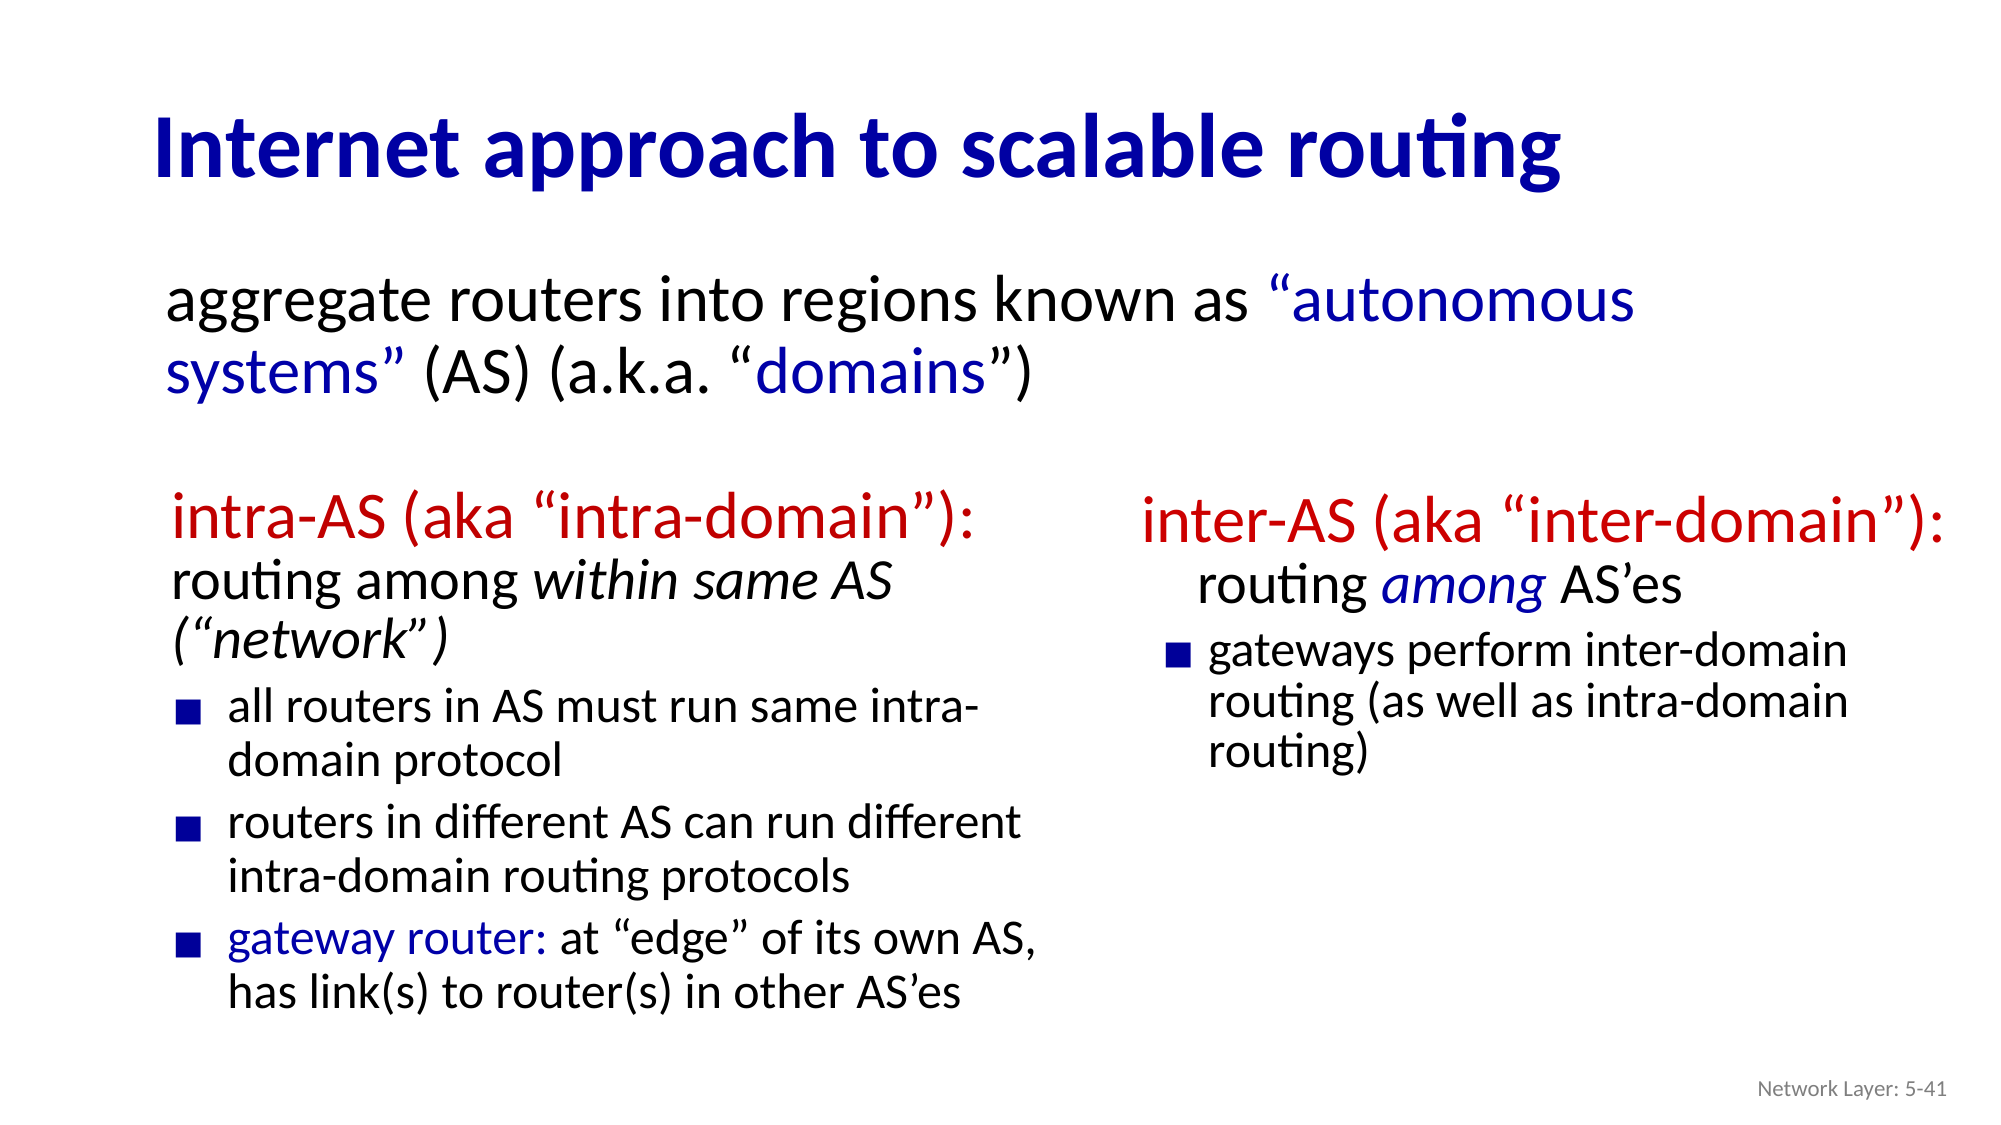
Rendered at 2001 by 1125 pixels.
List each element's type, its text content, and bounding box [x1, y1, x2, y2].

slide_number Network Layer: 5-41 [1512, 1056, 1963, 1117]
text_box inter-AS (aka “inter-domain”): routing among AS’es gateways perform inter-domain routing (as well as intra-domain routing) [1125, 480, 1973, 893]
title Internet approach to scalable routing [137, 74, 1863, 221]
list aggregate routers into regions known as “autonomous systems” (AS) (a.k.a. “domains”) [129, 256, 1855, 970]
text_box intra-AS (aka “intra-domain”): routing among within same AS (“network”) all routers in AS must run same intra-domain protocol routers in different AS can run different intra-domain routing protocols gateway router: at “edge” of its own AS, has link(s) to router(s) in other AS’es [156, 476, 1081, 1077]
